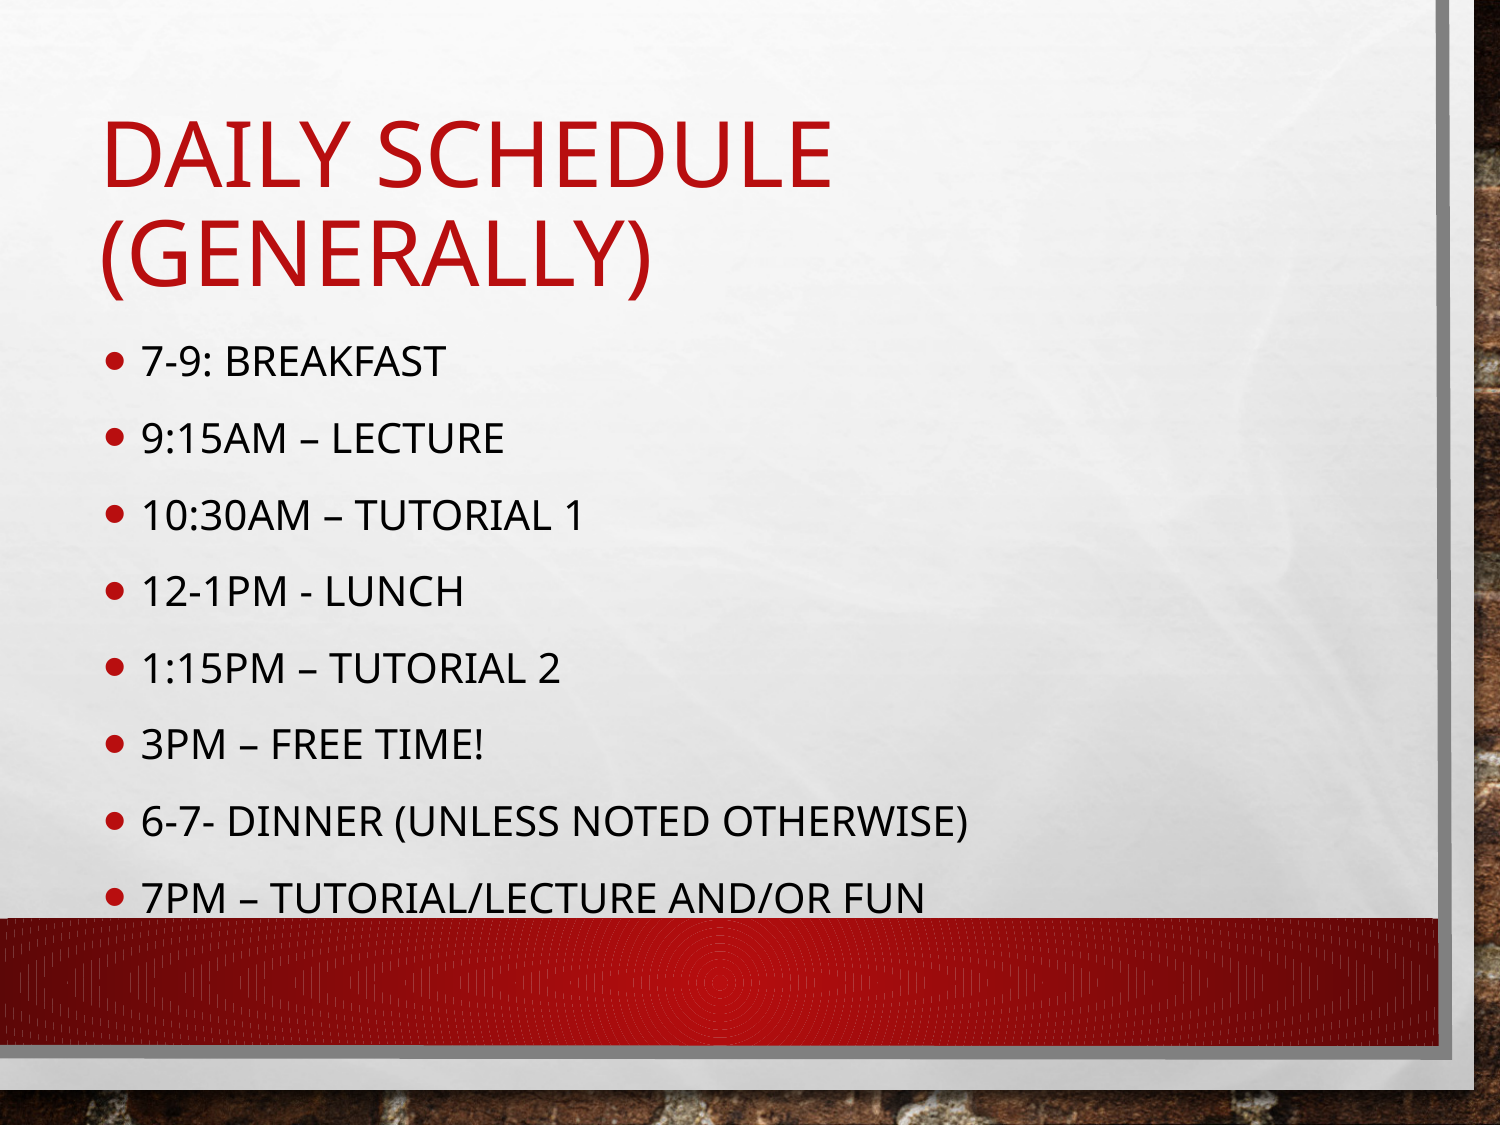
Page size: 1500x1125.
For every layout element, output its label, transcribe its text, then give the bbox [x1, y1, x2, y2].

list 7-9: breakfast 9:15am – lecture 10:30am – tutorial 1 12-1pm - lunch 1:15pm – tutorial 2 3pm – free time! 6-7- dinner (unless noted otherwise) 7pm – tutorial/lecture and/or fun [88, 328, 1461, 995]
title Daily schedule (generally) [84, 112, 1364, 302]
picture [0, 0, 1500, 1125]
